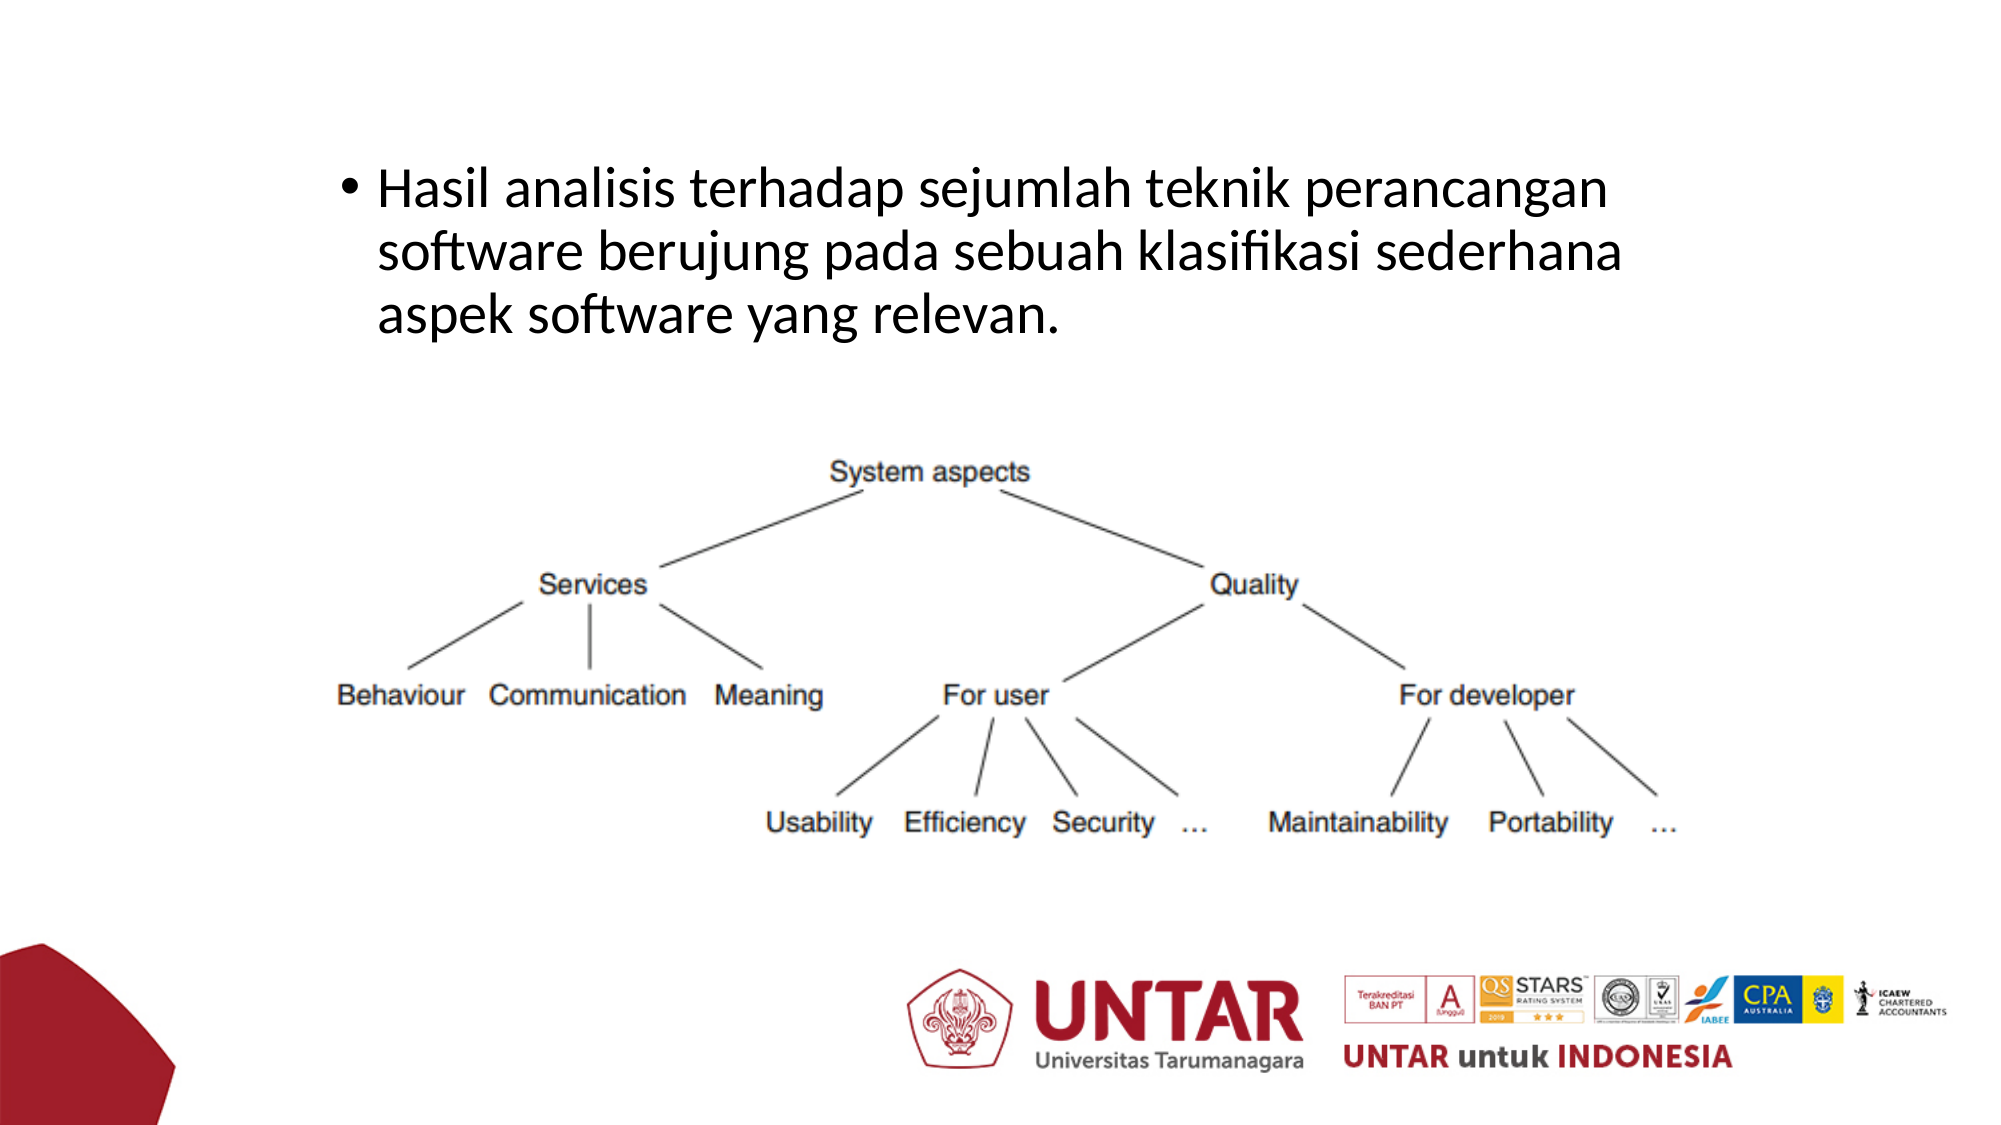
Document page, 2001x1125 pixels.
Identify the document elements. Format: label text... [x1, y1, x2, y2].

list Hasil analisis terhadap sejumlah teknik perancangan software berujung pada sebuah klasifikasi sederhana aspek software yang relevan. [324, 149, 1675, 449]
picture [0, 0, 2001, 1125]
